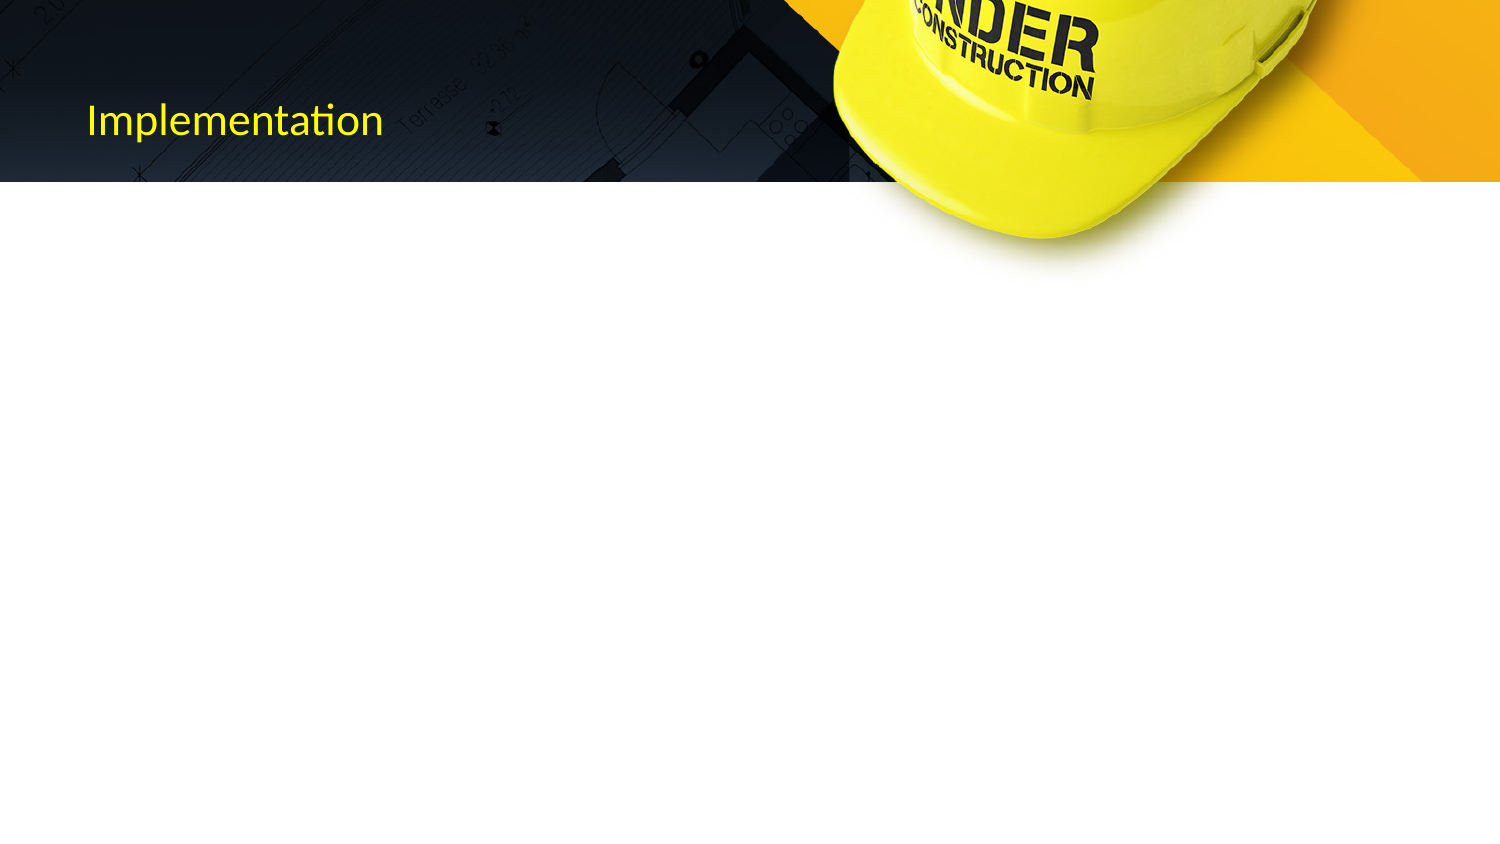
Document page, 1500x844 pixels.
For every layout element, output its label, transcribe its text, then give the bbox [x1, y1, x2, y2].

picture [0, 0, 1500, 844]
title Implementation [71, 27, 1427, 153]
